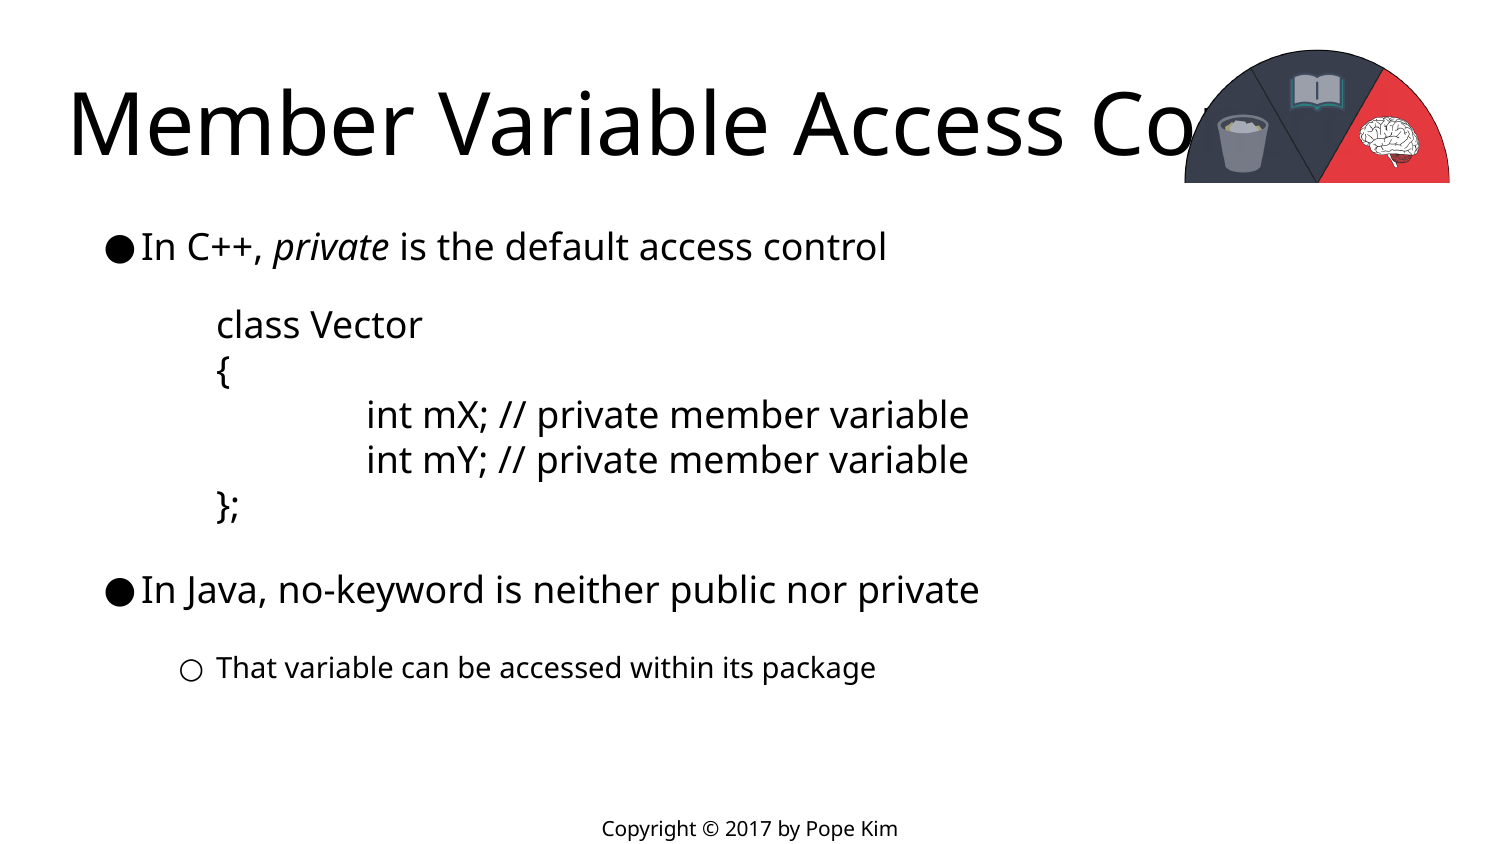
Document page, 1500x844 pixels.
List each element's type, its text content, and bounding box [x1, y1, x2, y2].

title Member Variable Access Control [51, 51, 1130, 189]
picture [1134, 0, 1500, 183]
list In C++, private is the default access control class Vector { int mX; // private member variable int mY; // private member variable }; In Java, no-keyword is neither public nor private That variable can be accessed within its package [51, 200, 1449, 752]
